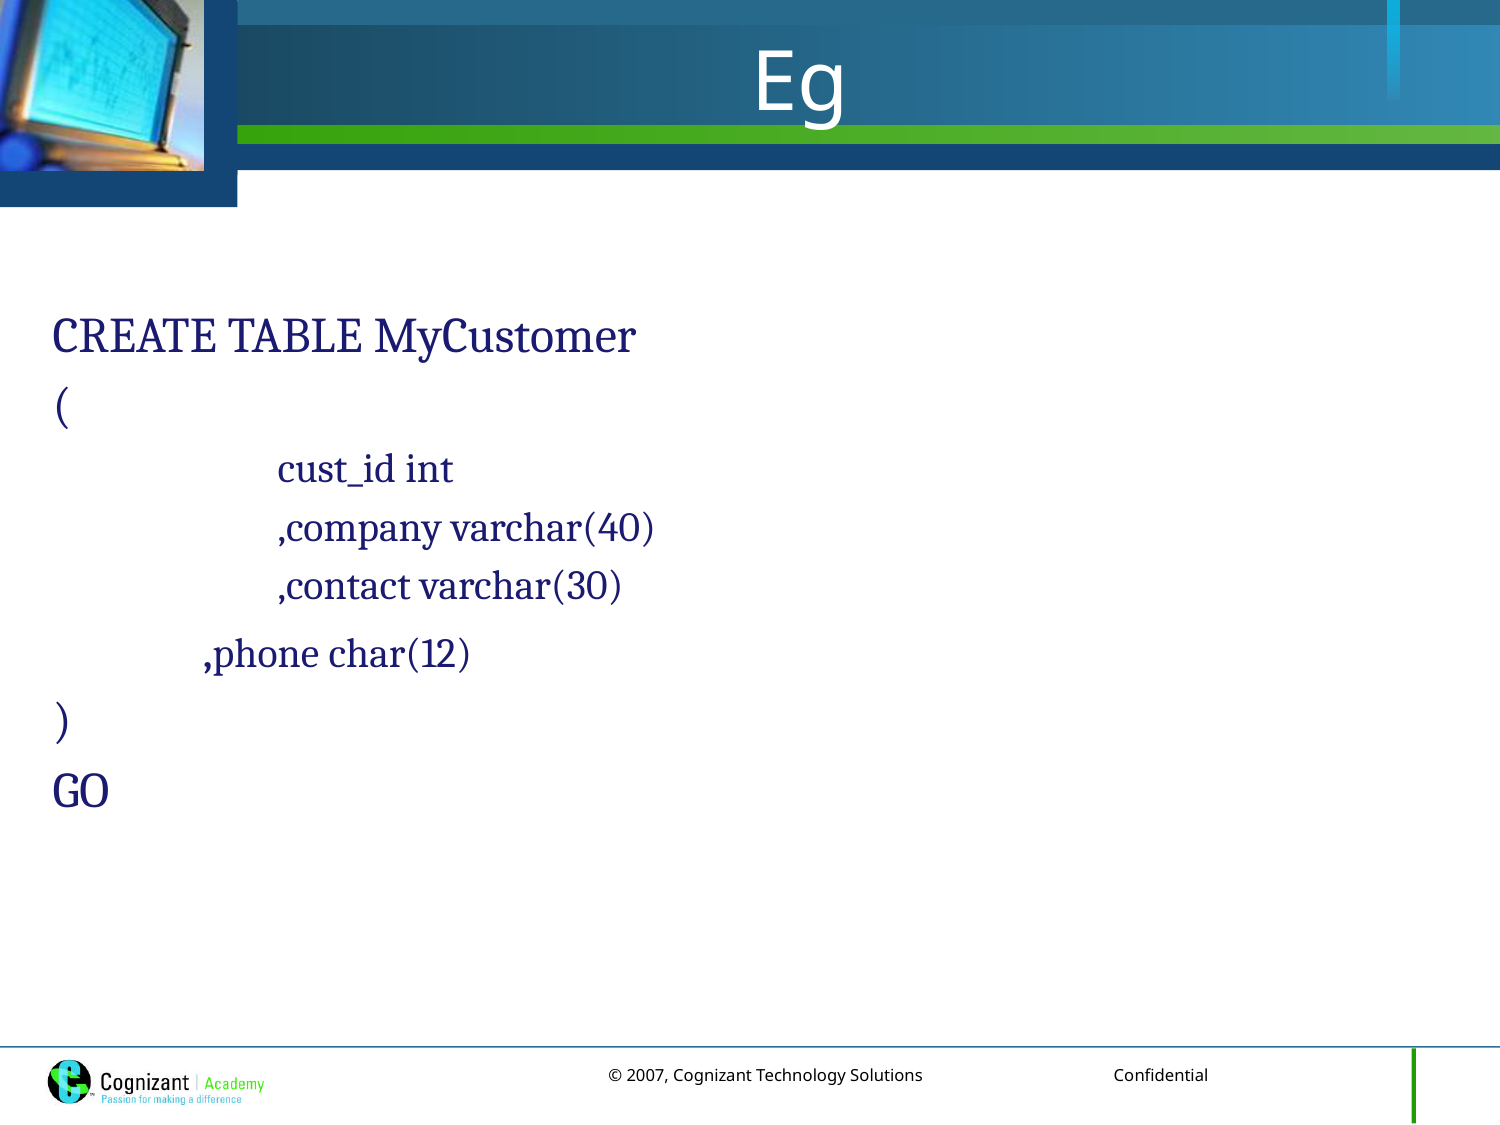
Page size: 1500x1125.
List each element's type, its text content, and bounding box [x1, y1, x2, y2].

list CREATE TABLE MyCustomer ( cust_id int ,company varchar(40) ,contact varchar(30) ,phone char(12) ) GO [37, 224, 1463, 1037]
title Eg [237, 33, 1363, 122]
picture [0, 0, 204, 171]
picture [35, 1050, 275, 1119]
